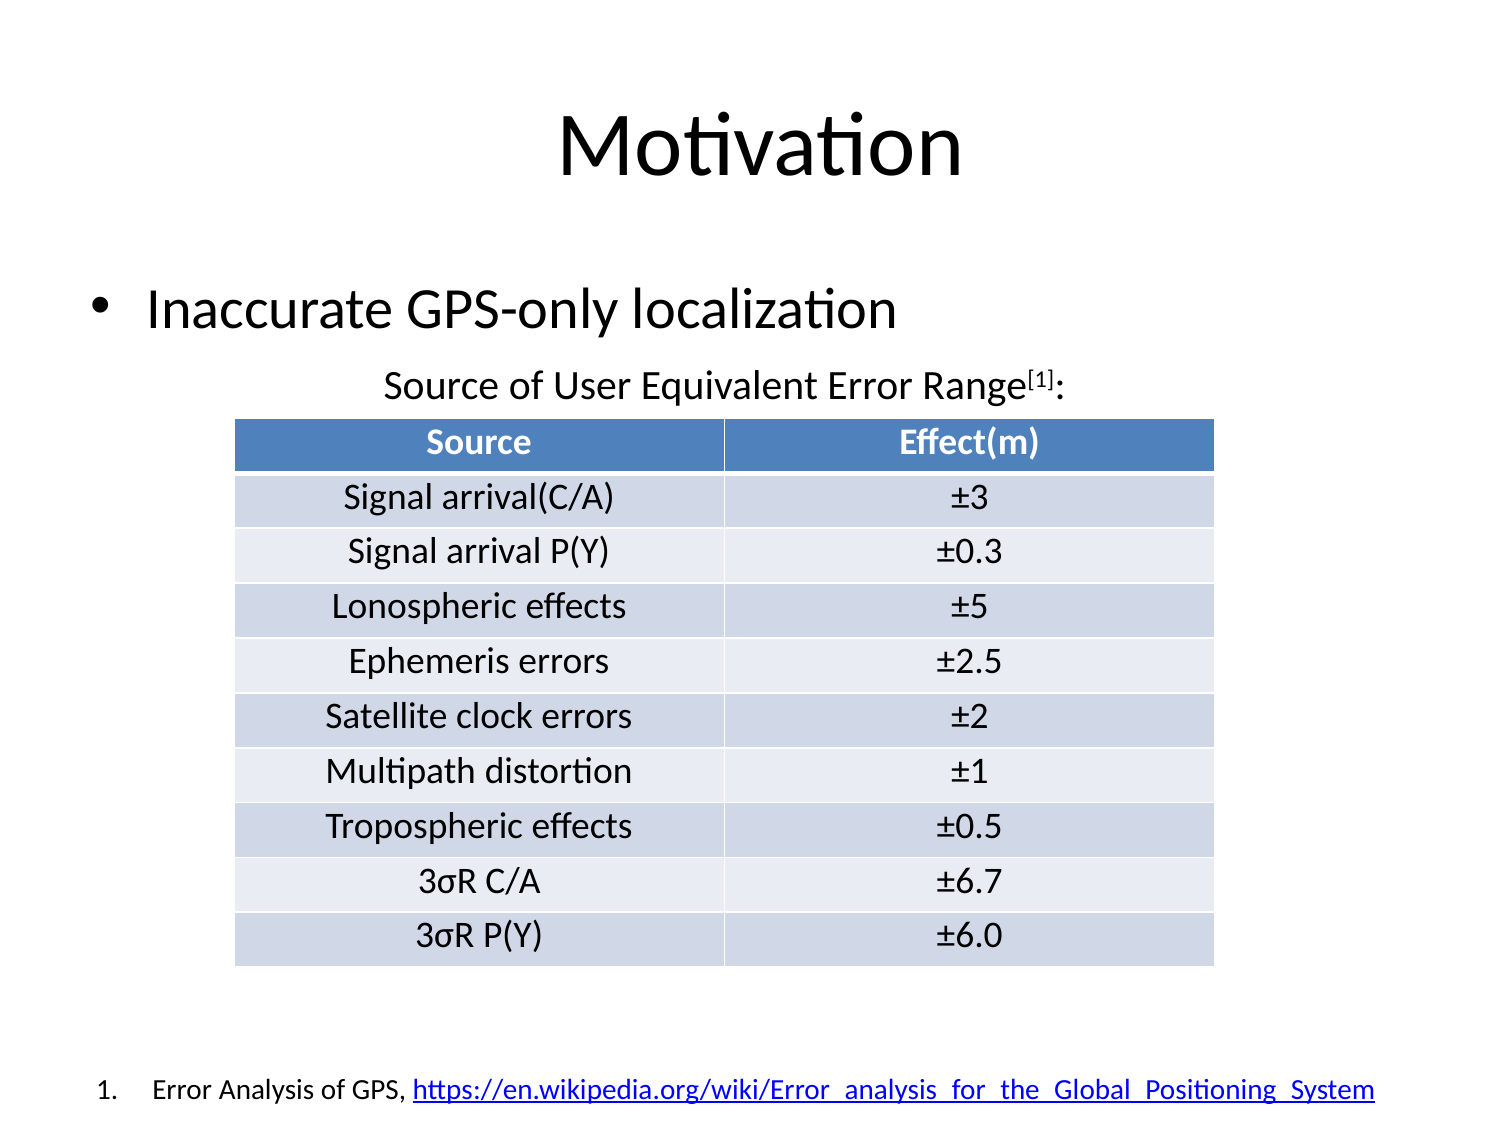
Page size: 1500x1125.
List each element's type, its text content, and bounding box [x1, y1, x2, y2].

table_header Effect(m) [725, 419, 1214, 471]
table_cell ±6.0 [725, 913, 1214, 966]
table_cell ±0.5 [725, 803, 1214, 857]
table_cell 3σR P(Y) [235, 913, 724, 966]
table_cell ±2 [725, 694, 1214, 747]
text_box Error Analysis of GPS, https://en.wikipedia.org/wiki/Error_analysis_for_the_Global_Positioning_System [81, 1062, 1391, 1113]
table_cell Multipath distortion [235, 749, 724, 802]
table_cell Signal arrival(C/A) [235, 476, 724, 527]
title Motivation [75, 45, 1425, 233]
table_cell ±5 [725, 584, 1214, 637]
table_cell ±1 [725, 749, 1214, 802]
table_cell Signal arrival P(Y) [235, 529, 724, 582]
text_box Source of User Equivalent Error Range[1]: [368, 350, 1081, 416]
table_cell Tropospheric effects [235, 803, 724, 857]
table_cell Ephemeris errors [235, 639, 724, 692]
table_cell ±3 [725, 476, 1214, 527]
table_cell ±2.5 [725, 639, 1214, 692]
table_cell 3σR C/A [235, 858, 724, 911]
table_cell ±6.7 [725, 858, 1214, 911]
table_cell Lonospheric effects [235, 584, 724, 637]
table_cell Satellite clock errors [235, 694, 724, 747]
list Inaccurate GPS-only localization [75, 262, 1425, 1005]
table_cell ±0.3 [725, 529, 1214, 582]
table_header Source [235, 419, 724, 471]
